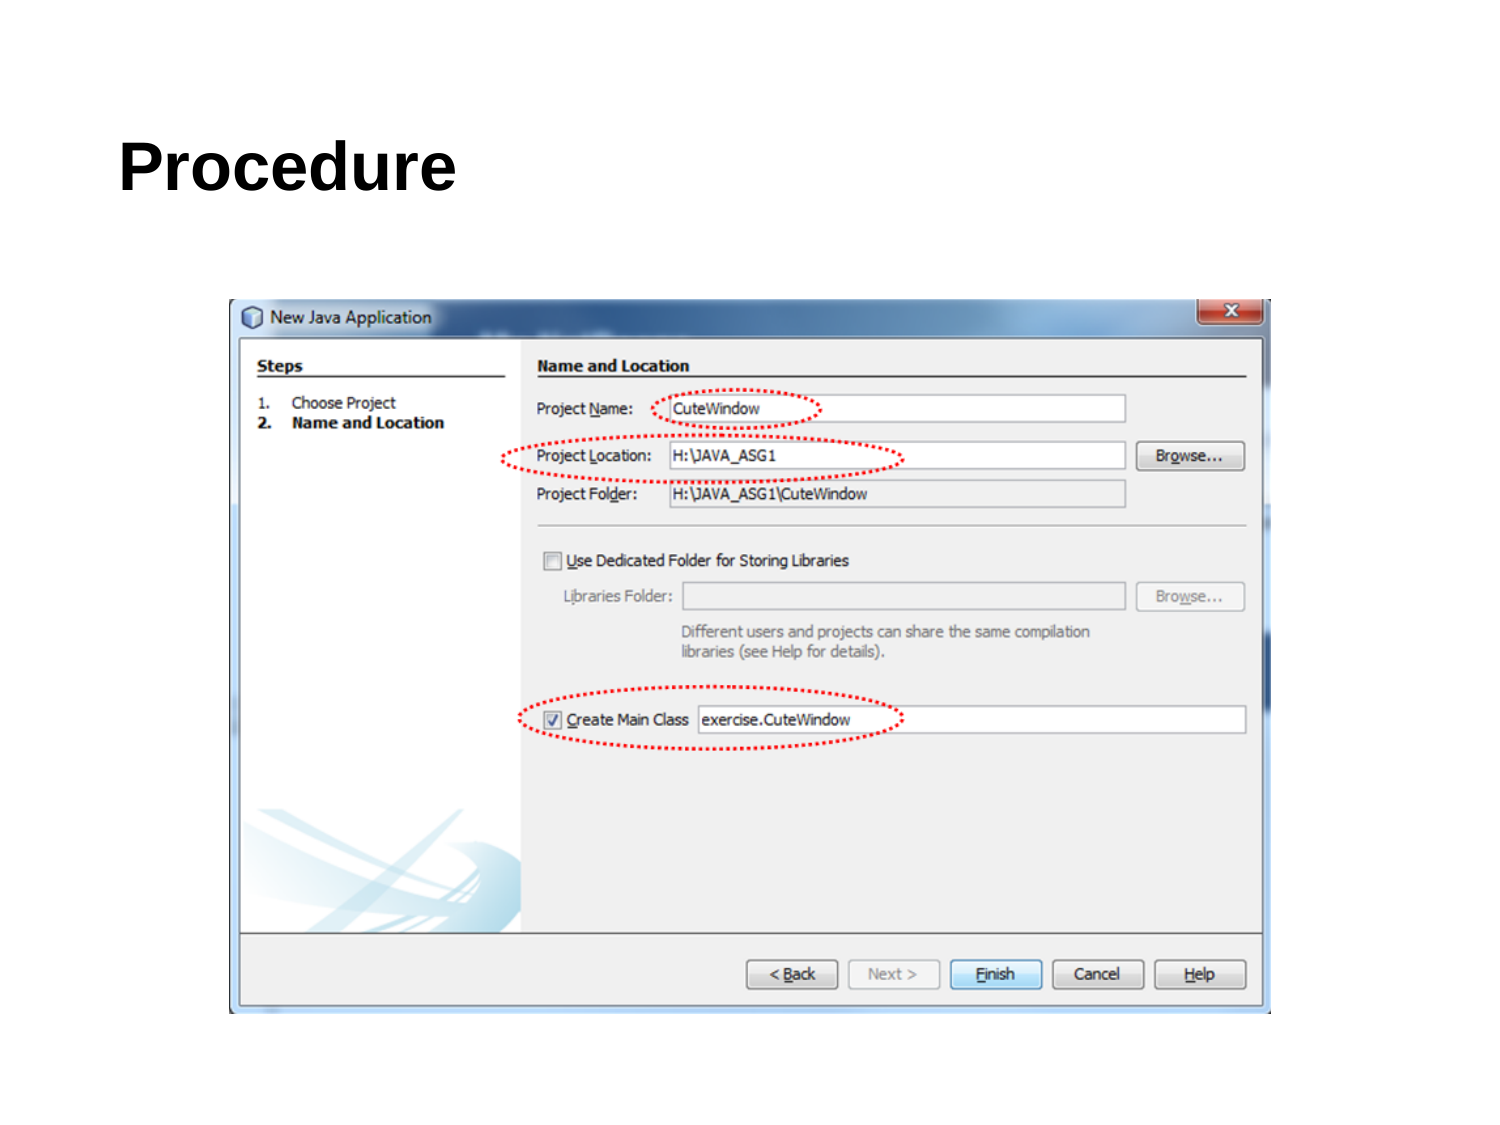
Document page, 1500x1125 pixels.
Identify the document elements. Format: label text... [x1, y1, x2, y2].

title Procedure [103, 59, 1397, 278]
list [228, 299, 1271, 1014]
